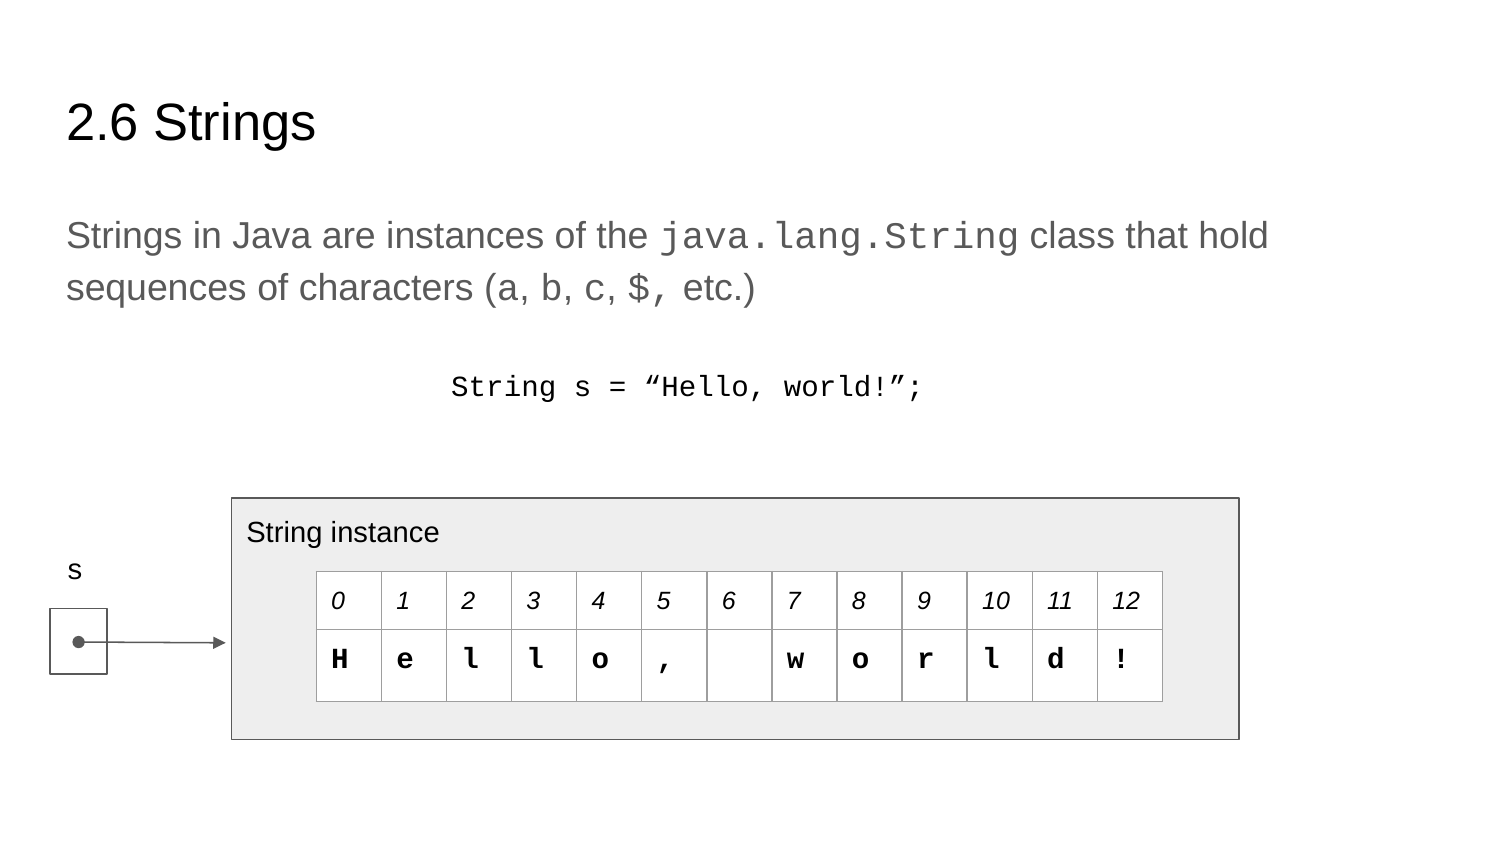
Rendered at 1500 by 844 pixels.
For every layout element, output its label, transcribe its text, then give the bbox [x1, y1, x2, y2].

table_header 4 [577, 572, 641, 629]
table_cell , [642, 630, 706, 701]
table_header 9 [903, 572, 966, 629]
table_header 11 [1033, 572, 1097, 629]
table_header 5 [642, 572, 706, 629]
list Strings in Java are instances of the java.lang.String class that hold sequences of characters (a, b, c, $, etc.) [51, 189, 1449, 327]
table_cell ! [1098, 630, 1162, 701]
table_header 1 [382, 572, 446, 629]
table_cell H [317, 630, 381, 701]
table_cell d [1033, 630, 1097, 701]
table_cell o [838, 630, 901, 701]
table_cell l [512, 630, 576, 701]
table_cell 0 [81, 644, 108, 650]
table_header 12 [1098, 572, 1162, 629]
table_cell l [968, 630, 1032, 701]
table_header 0 [317, 572, 381, 629]
table_header 7 [773, 572, 836, 629]
table_cell o [577, 630, 641, 701]
table_header 3 [512, 572, 576, 629]
table_cell w [773, 630, 836, 701]
title 2.6 Strings [51, 72, 1449, 167]
text_box String instance [231, 498, 1239, 740]
text_box s [51, 535, 104, 602]
text_box String s = “Hello, world!”; [436, 352, 1157, 418]
table_header 6 [708, 572, 771, 629]
table_cell l [447, 630, 511, 701]
table_header 10 [968, 572, 1032, 629]
table_cell [708, 630, 771, 701]
table_header 2 [447, 572, 511, 629]
table_cell e [382, 630, 446, 701]
text_box [50, 608, 108, 675]
table_header 8 [838, 572, 901, 629]
table_cell r [903, 630, 966, 701]
